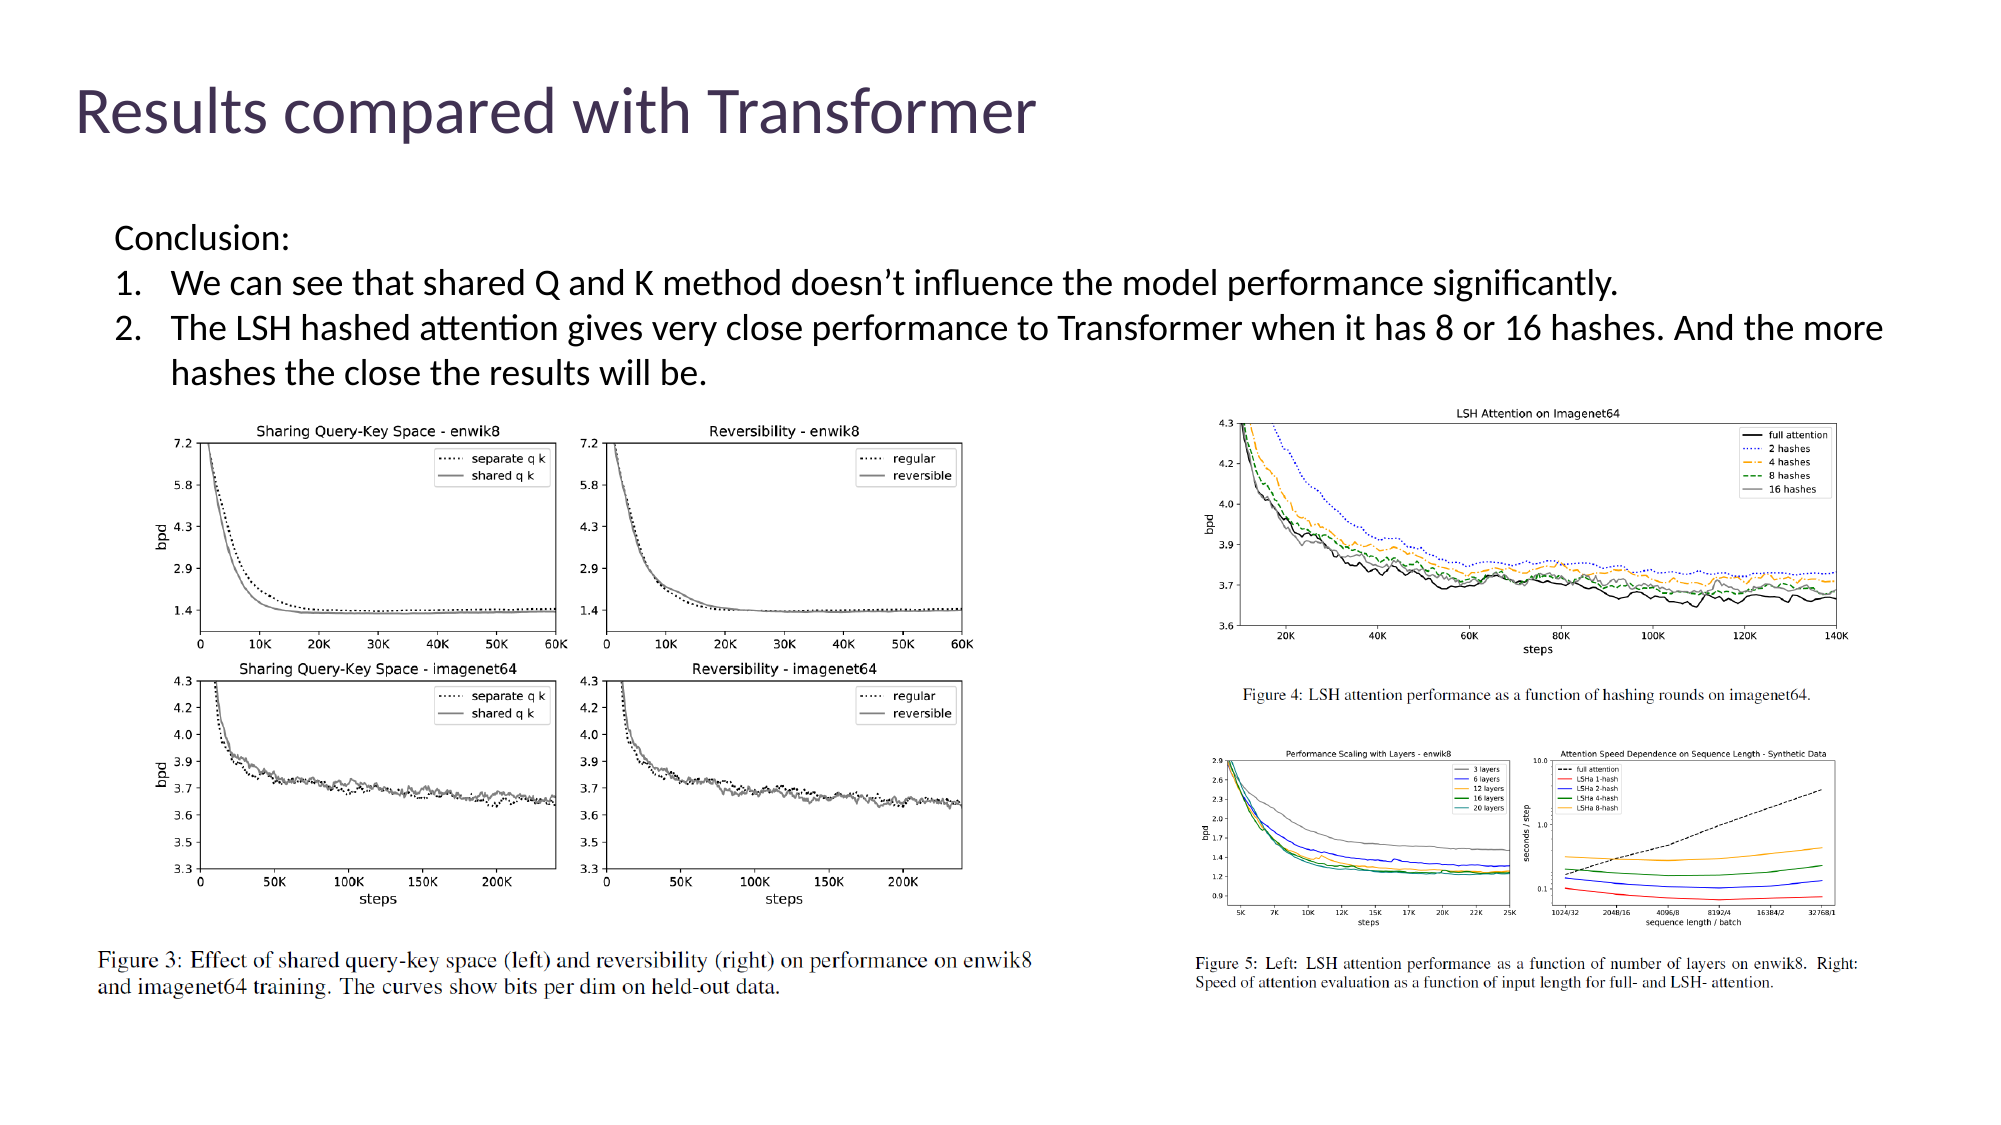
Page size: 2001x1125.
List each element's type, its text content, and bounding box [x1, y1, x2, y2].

text_box Conclusion: We can see that shared Q and K method doesn’t influence the model performance significantly. The LSH hashed attention gives very close performance to Transformer when it has 8 or 16 hashes. And the more hashes the close the results will be. [99, 205, 1905, 401]
picture [1101, 400, 1937, 997]
text_box Results compared with Transformer [60, 59, 1053, 155]
picture [50, 400, 1064, 1019]
